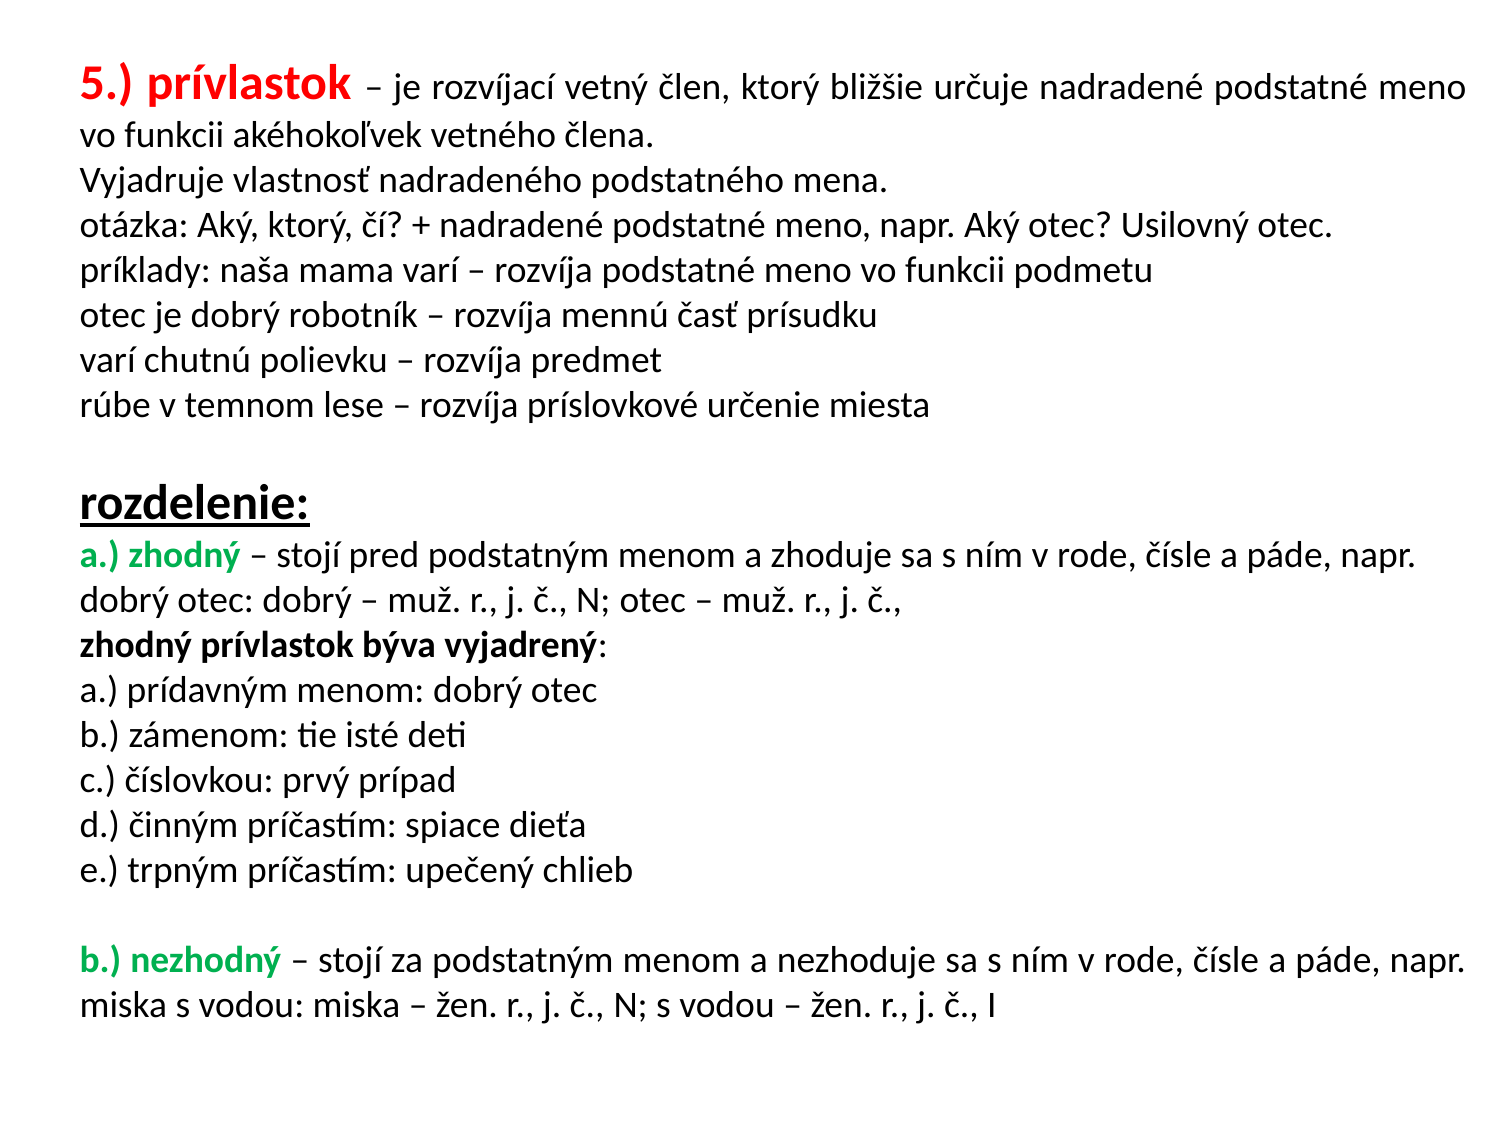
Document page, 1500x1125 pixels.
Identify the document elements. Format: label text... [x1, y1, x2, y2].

text_box 5.) prívlastok – je rozvíjací vetný člen, ktorý bližšie určuje nadradené podstatné meno vo funkcii akéhokoľvek vetného člena. Vyjadruje vlastnosť nadradeného podstatného mena. otázka: Aký, ktorý, čí? + nadradené podstatné meno, napr. Aký otec? Usilovný otec. príklady: naša mama varí – rozvíja podstatné meno vo funkcii podmetu otec je dobrý robotník – rozvíja mennú časť prísudku varí chutnú polievku – rozvíja predmet rúbe v temnom lese – rozvíja príslovkové určenie miesta rozdelenie: a.) zhodný – stojí pred podstatným menom a zhoduje sa s ním v rode, čísle a páde, napr. dobrý otec: dobrý – muž. r., j. č., N; otec – muž. r., j. č., zhodný prívlastok býva vyjadrený: a.) prídavným menom: dobrý otec b.) zámenom: tie isté deti c.) číslovkou: prvý prípad d.) činným príčastím: spiace dieťa e.) trpným príčastím: upečený chlieb b.) nezhodný – stojí za podstatným menom a nezhoduje sa s ním v rode, čísle a páde, napr. miska s vodou: miska – žen. r., j. č., N; s vodou – žen. r., j. č., I [64, 42, 1483, 1033]
